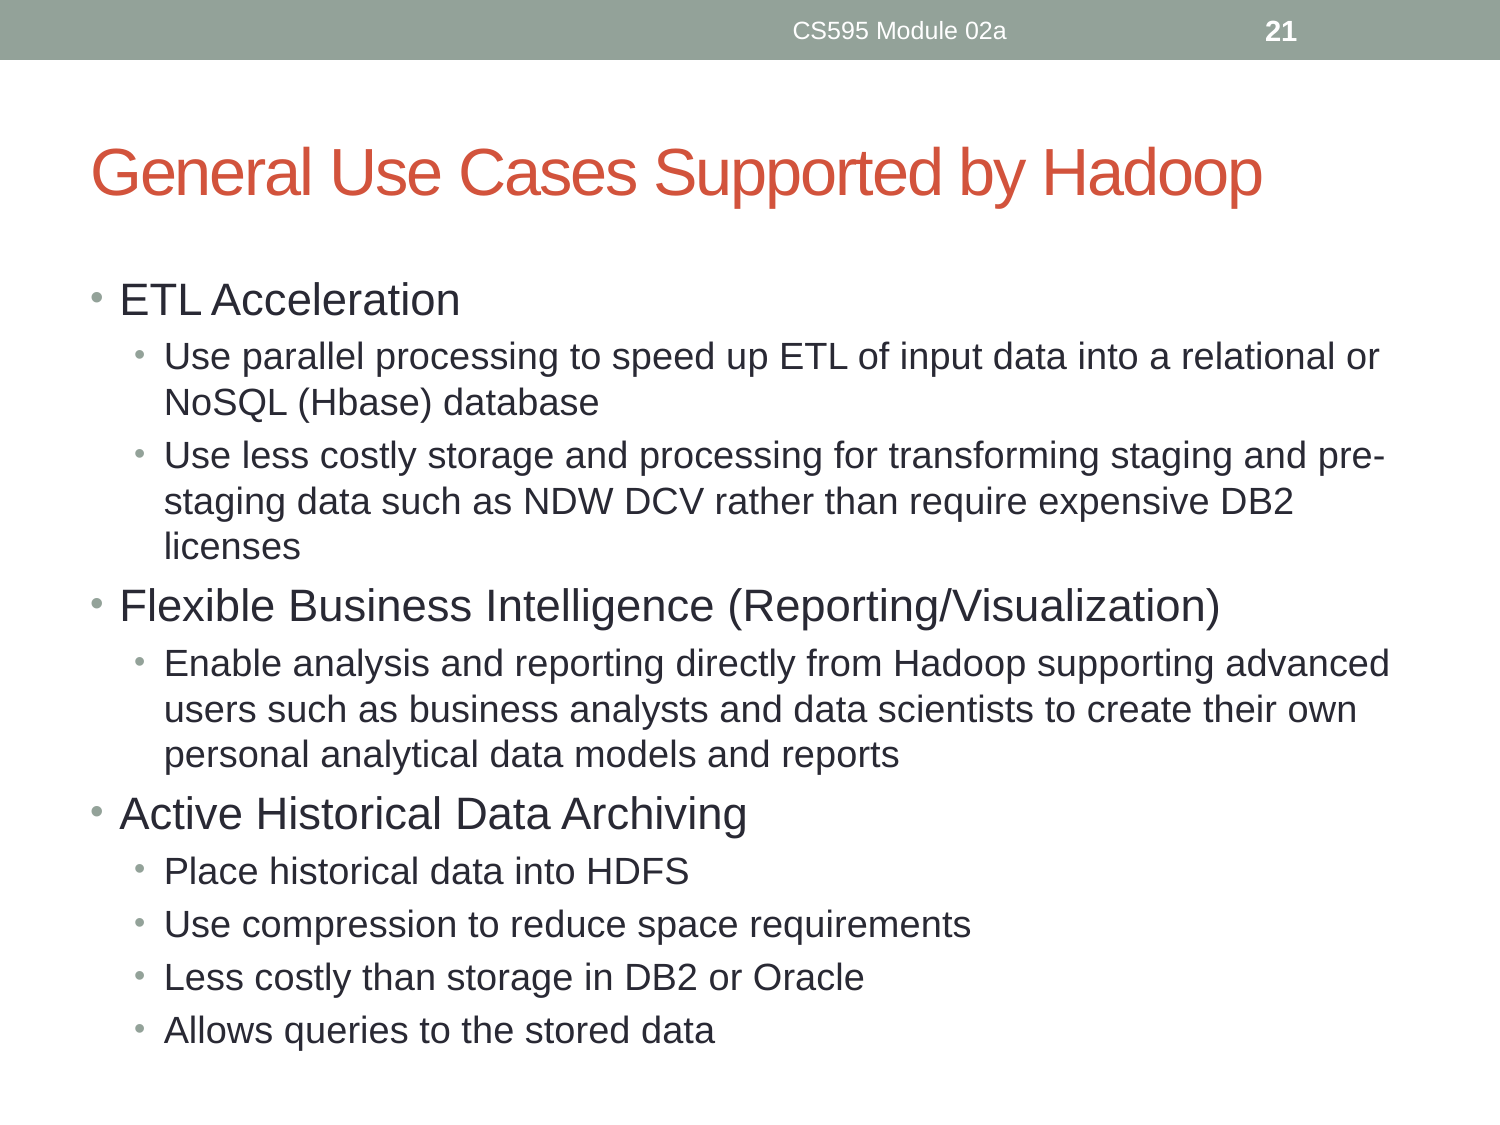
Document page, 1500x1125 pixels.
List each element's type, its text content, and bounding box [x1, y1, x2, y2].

list ETL Acceleration Use parallel processing to speed up ETL of input data into a relational or NoSQL (Hbase) database Use less costly storage and processing for transforming staging and pre-staging data such as NDW DCV rather than require expensive DB2 licenses Flexible Business Intelligence (Reporting/Visualization) Enable analysis and reporting directly from Hadoop supporting advanced users such as business analysts and data scientists to create their own personal analytical data models and reports Active Historical Data Archiving Place historical data into HDFS Use compression to reduce space requirements Less costly than storage in DB2 or Oracle Allows queries to the stored data [75, 262, 1425, 1063]
title General Use Cases Supported by Hadoop [75, 87, 1425, 250]
slide_number 21 [1250, 3, 1425, 57]
footer CS595 Module 02a [562, 3, 1238, 57]
